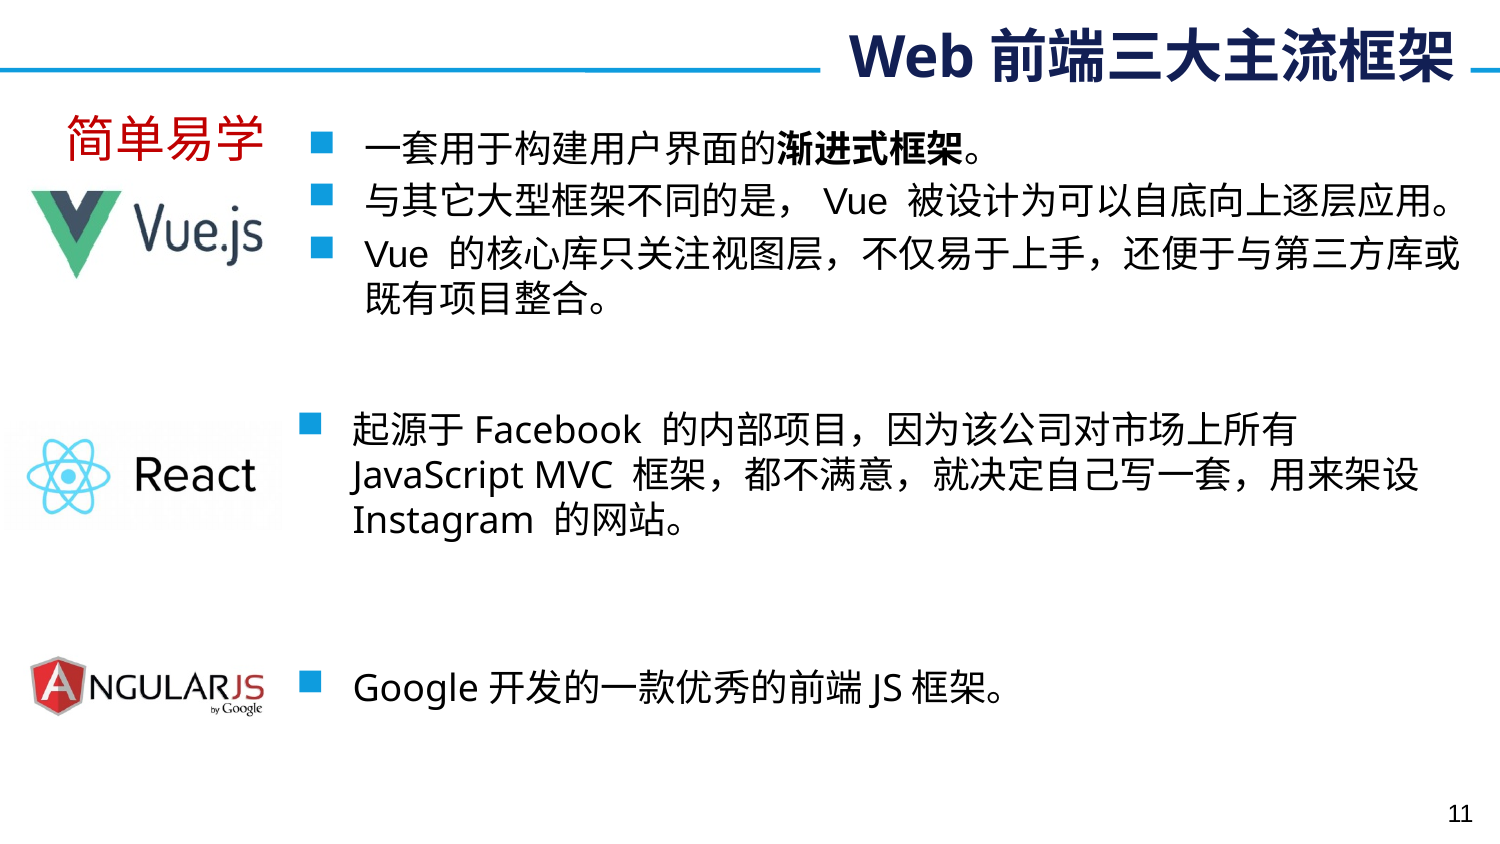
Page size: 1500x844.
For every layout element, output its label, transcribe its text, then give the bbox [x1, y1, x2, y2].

text_box 起源于Facebook 的内部项目，因为该公司对市场上所有 JavaScript MVC 框架，都不满意，就决定自己写一套，用来架设Instagram 的网站。 [281, 398, 1477, 563]
picture [4, 421, 282, 530]
text_box Google开发的一款优秀的前端JS框架。 [281, 656, 1477, 750]
list 一套用于构建用户界面的渐进式框架。 与其它大型框架不同的是，Vue 被设计为可以自底向上逐层应用。 Vue 的核心库只关注视图层，不仅易于上手，还便于与第三方库或既有项目整合。 [292, 117, 1489, 352]
slide_number 11 [1138, 790, 1489, 835]
picture [23, 620, 270, 760]
text_box 简单易学 [50, 99, 280, 162]
picture [11, 163, 305, 294]
title Web前端三大主流框架 [820, 11, 1471, 98]
